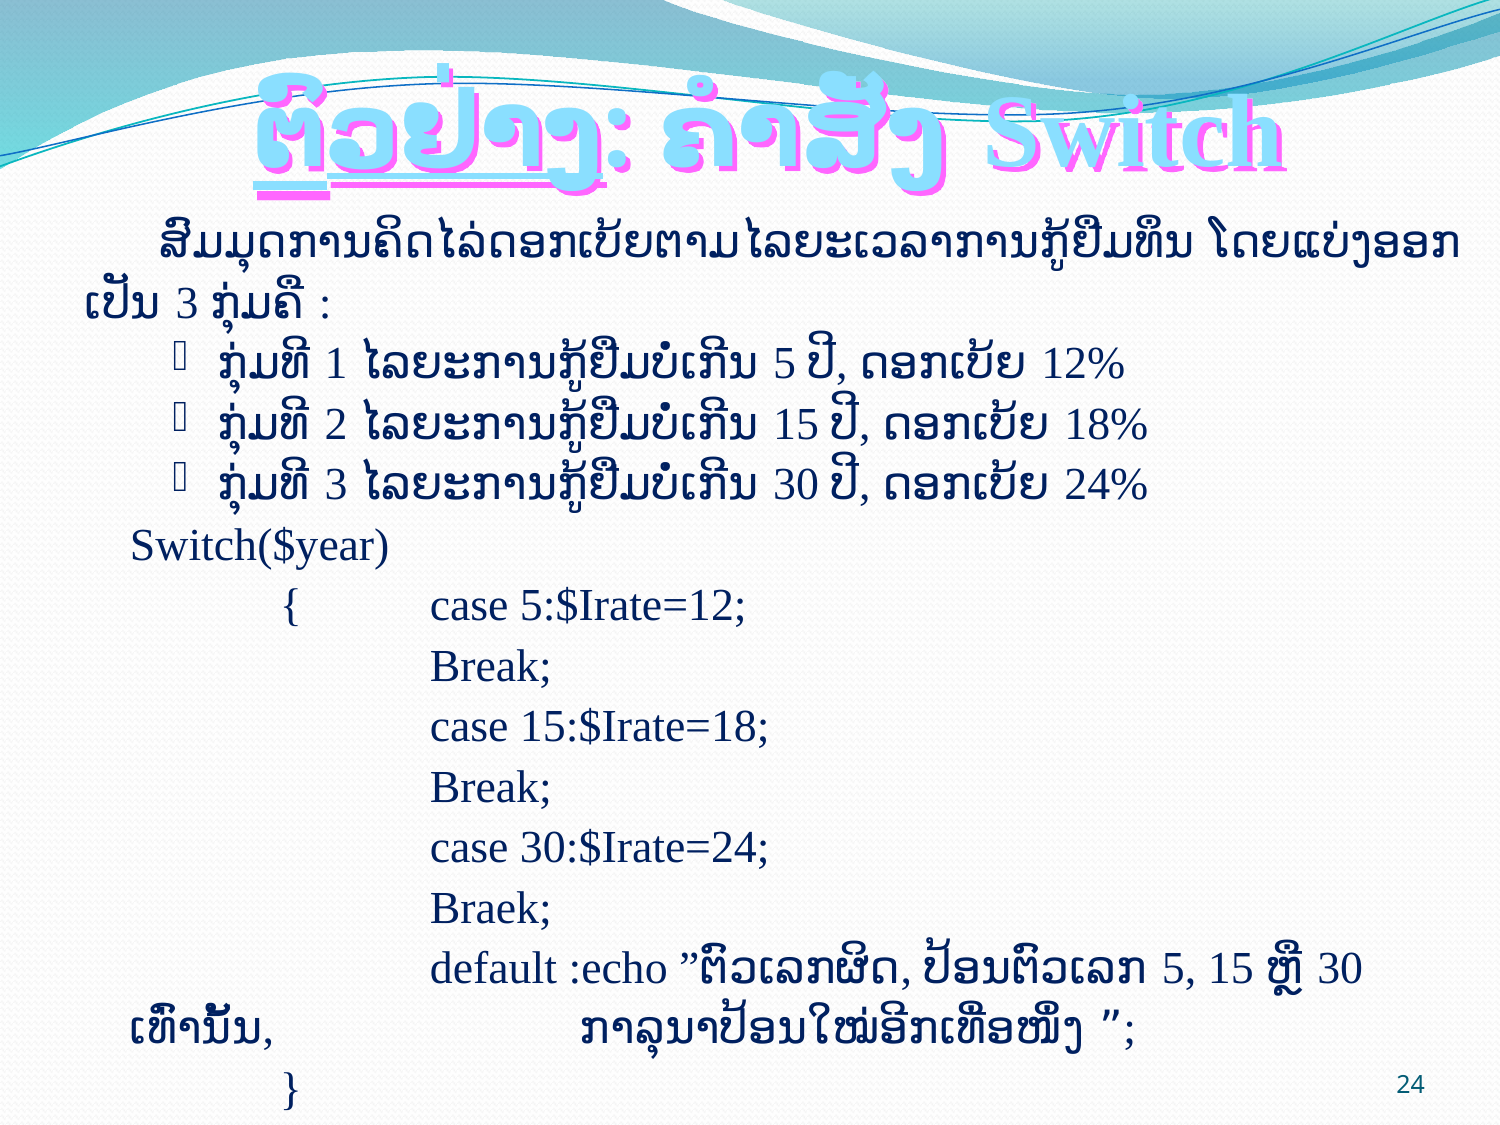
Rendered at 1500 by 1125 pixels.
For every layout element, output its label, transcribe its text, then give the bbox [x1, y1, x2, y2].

slide_number 24 [1299, 1042, 1425, 1103]
title ຕົວຢ່າງ: ຄຳສັ່ງ Switch [93, 0, 1444, 188]
list ສົມມຸດການຄິດໄລ່ດອກເບ້ຍຕາມໄລຍະເວລາການກູ້ຢືມທຶນ ໂດຍແບ່ງອອກເປັນ 3 ກຸ່ມຄື : ກຸ່ມທີ 1 ໄລຍະການກູ້ຢືມບໍ່ເກີນ 5 ປີ, ດອກເບ້ຍ 12% ກຸ່ມທີ 2 ໄລຍະການກູ້ຢືມບໍ່ເກີນ 15 ປີ, ດອກເບ້ຍ 18% ກຸ່ມທີ 3 ໄລຍະການກູ້ຢືມບໍ່ເກີນ 30 ປີ, ດອກເບ້ຍ 24% Switch($year) { case 5:$Irate=12; Break; case 15:$Irate=18; Break; case 30:$Irate=24; Braek; default :echo ”ຕົວເລກຜິດ, ປ້ອນຕົວເລກ 5, 15 ຫຼື 30 ເທົ່ານັ້ນ, ກາລຸນາປ້ອນໃໝ່ອີກເທື່ອໜຶ່ງ ”; } [70, 199, 1500, 1114]
